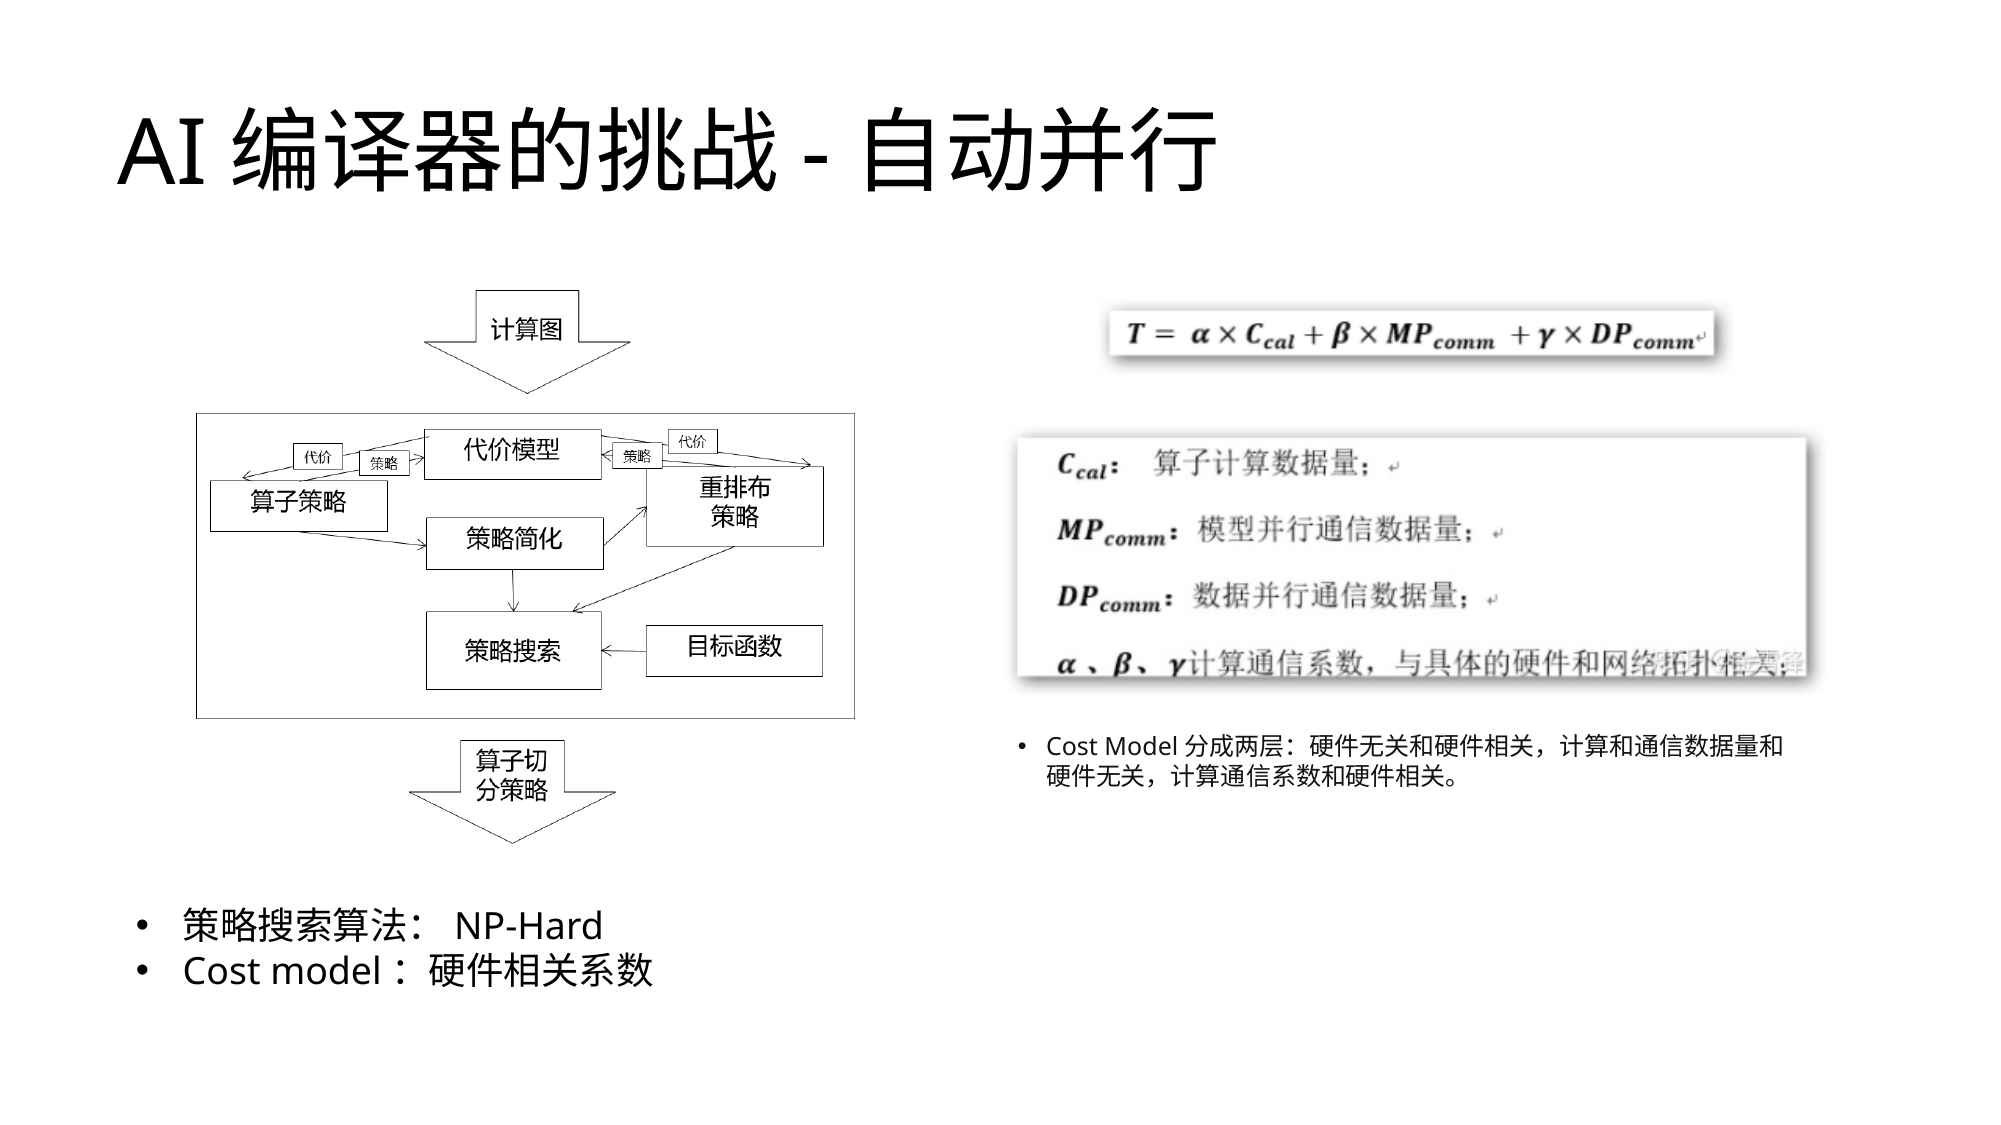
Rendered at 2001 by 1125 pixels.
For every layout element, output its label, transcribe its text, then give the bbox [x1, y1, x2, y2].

title AI编译器的挑战-自动并行 [102, 45, 1828, 264]
picture [196, 290, 855, 844]
picture [944, 286, 1856, 701]
text_box 策略搜索算法：NP-Hard Cost model：硬件相关系数 [121, 894, 1886, 1000]
text_box Cost Model分成两层：硬件无关和硬件相关，计算和通信数据量和硬件无关，计算通信系数和硬件相关。 [1003, 723, 1819, 799]
